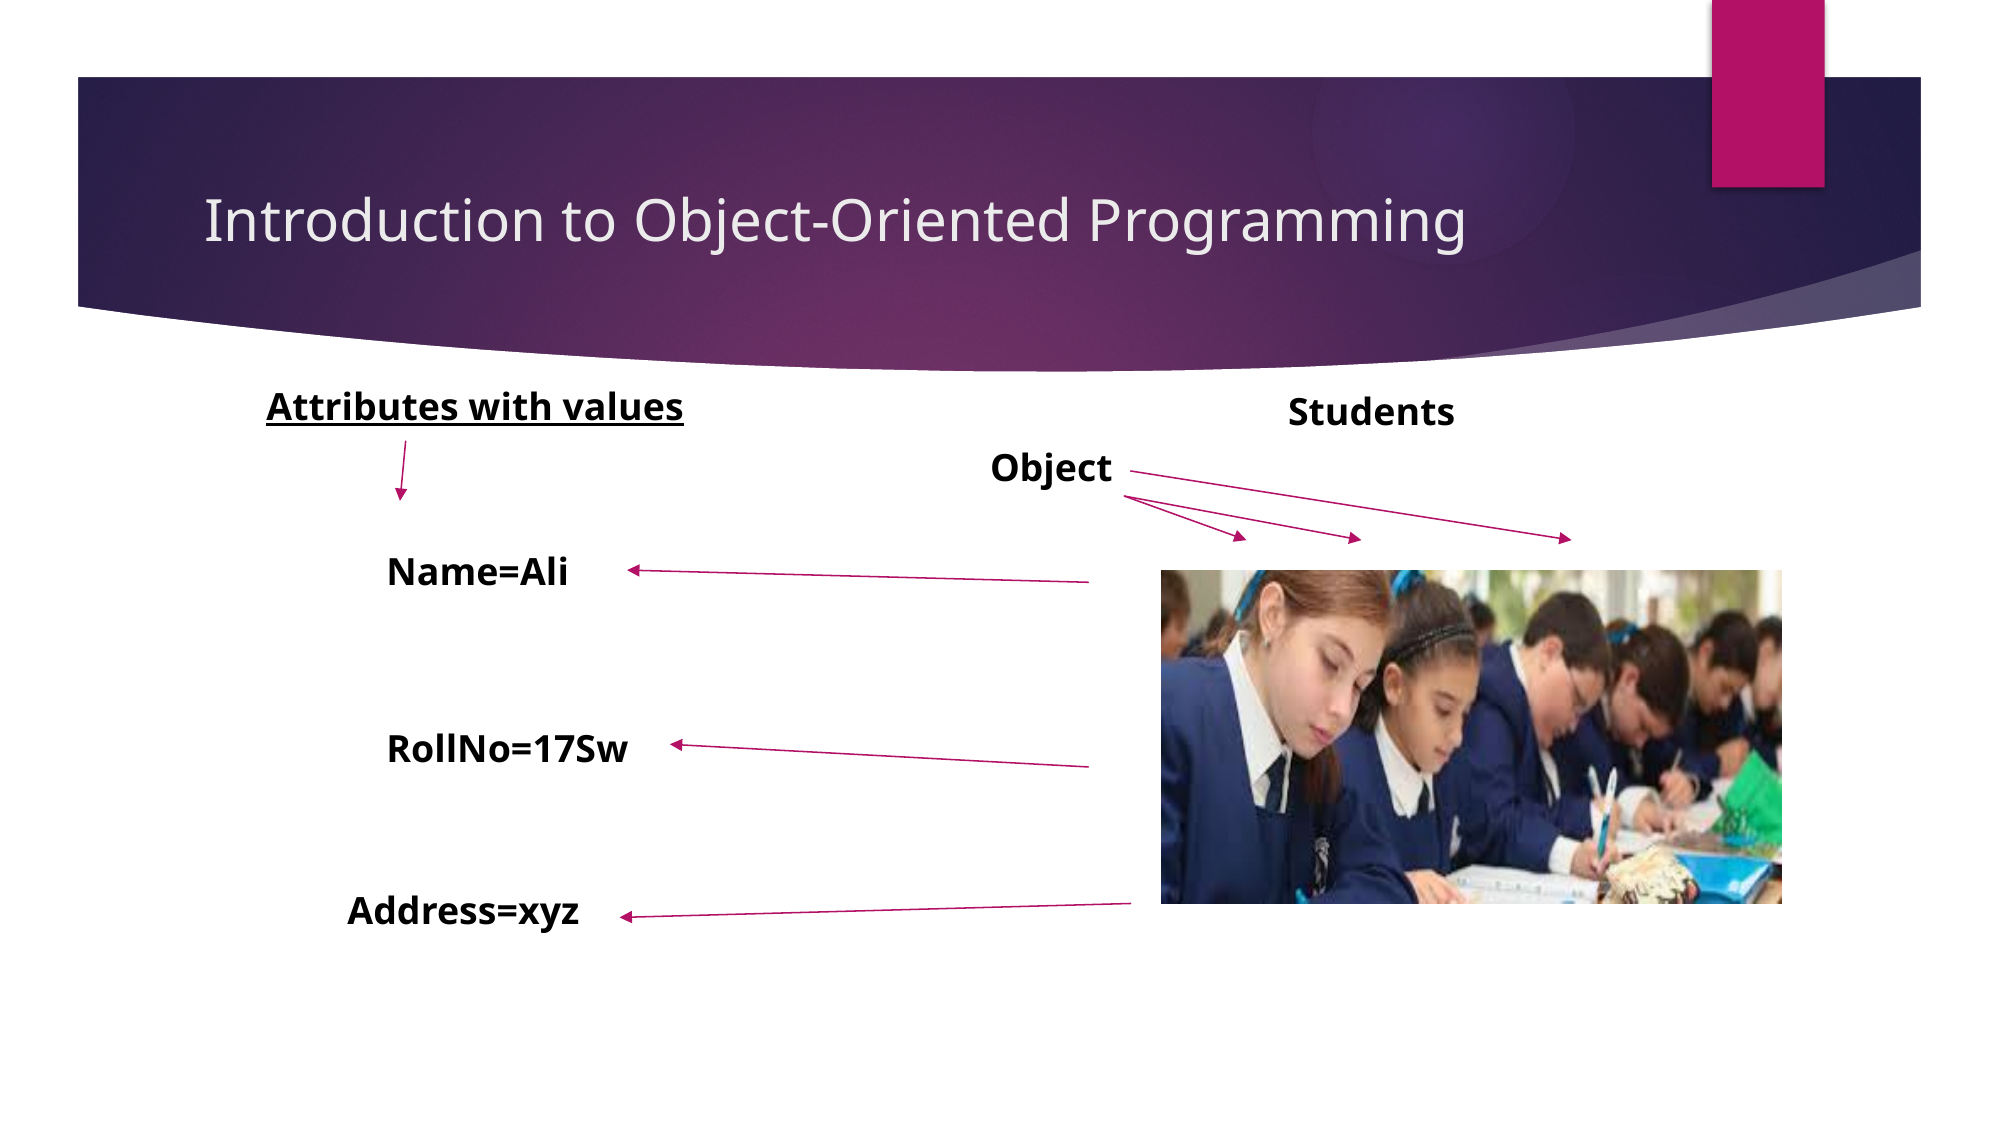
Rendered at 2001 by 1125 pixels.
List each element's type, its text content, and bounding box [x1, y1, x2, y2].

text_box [1130, 470, 1572, 541]
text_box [669, 744, 1089, 768]
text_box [619, 903, 1131, 918]
text_box RollNo=17Sw [371, 717, 670, 778]
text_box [399, 440, 406, 502]
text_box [626, 569, 1089, 583]
text_box Name=Ali [371, 540, 670, 600]
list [1160, 569, 1783, 904]
text_box Attributes with values [251, 375, 770, 480]
title Introduction to Object-Oriented Programming [189, 159, 1627, 276]
text_box Students [1273, 380, 1572, 441]
text_box Object [975, 436, 1274, 497]
text_box Address=xyz [332, 880, 631, 940]
